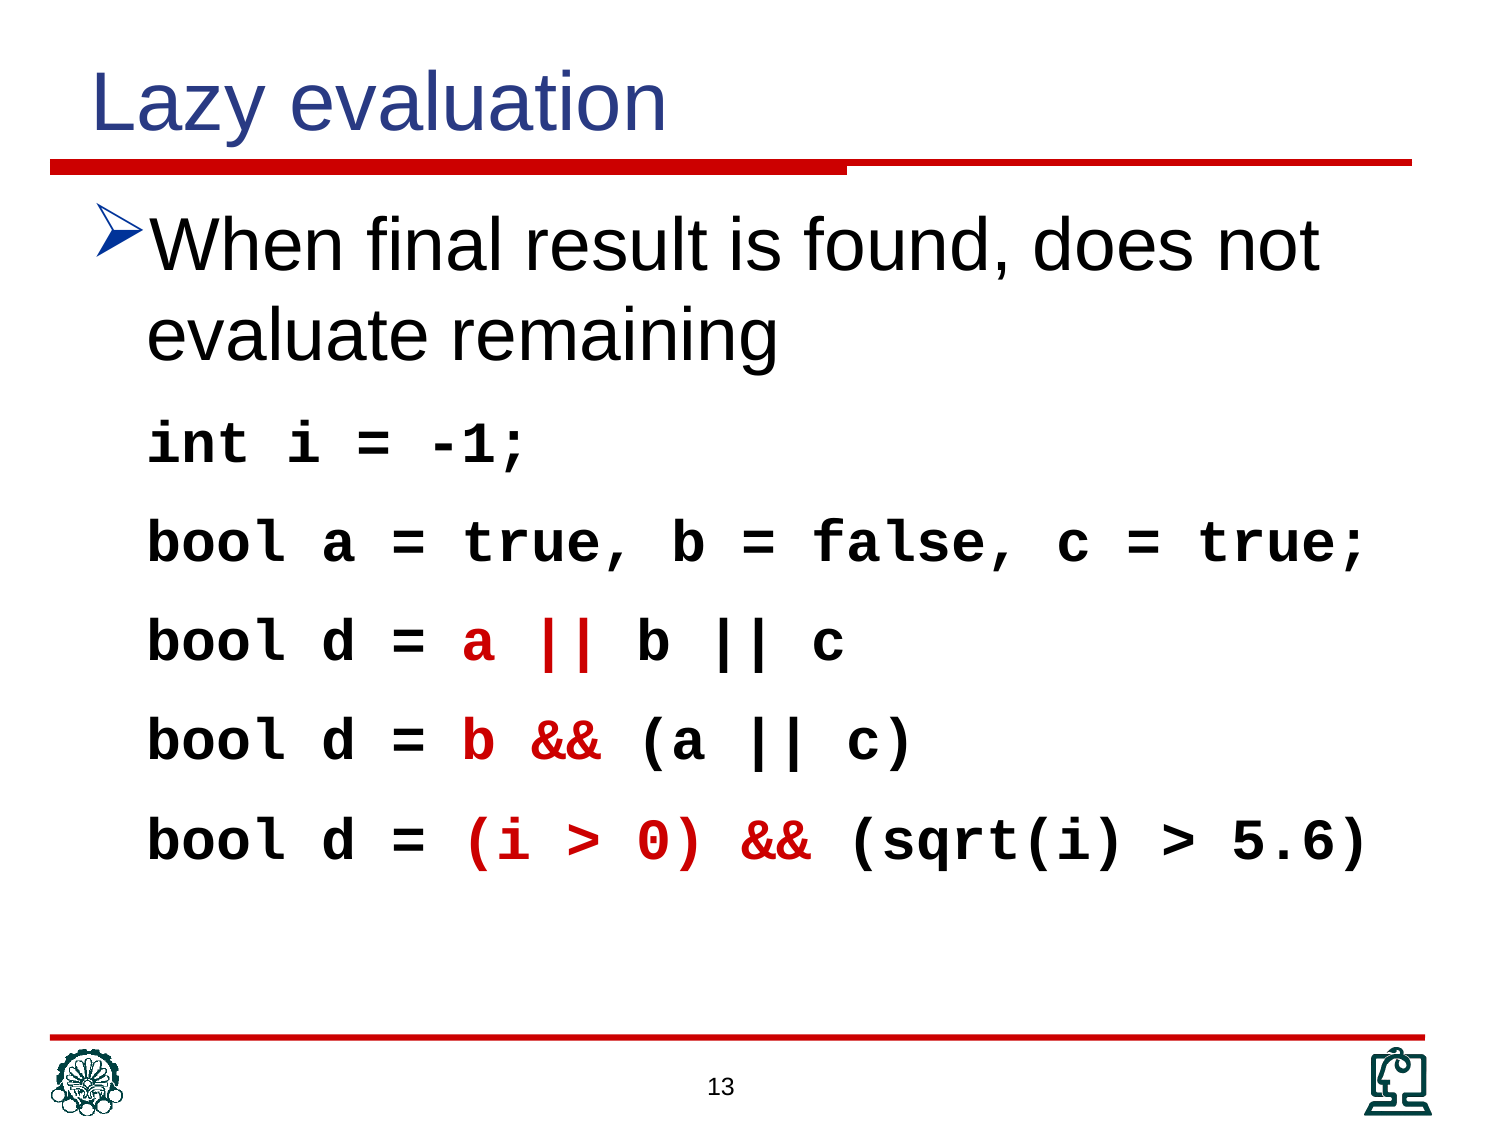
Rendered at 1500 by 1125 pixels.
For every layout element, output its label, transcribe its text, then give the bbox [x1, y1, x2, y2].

picture [50, 1047, 125, 1118]
picture [1362, 1045, 1438, 1119]
title Lazy evaluation [75, 24, 1425, 155]
list When final result is found, does not evaluate remaining int i = -1; bool a = true, b = false, c = true; bool d = a || b || c bool d = b && (a || c) bool d = (i > 0) && (sqrt(i) > 5.6) [75, 187, 1425, 994]
slide_number 13 [649, 1062, 751, 1103]
